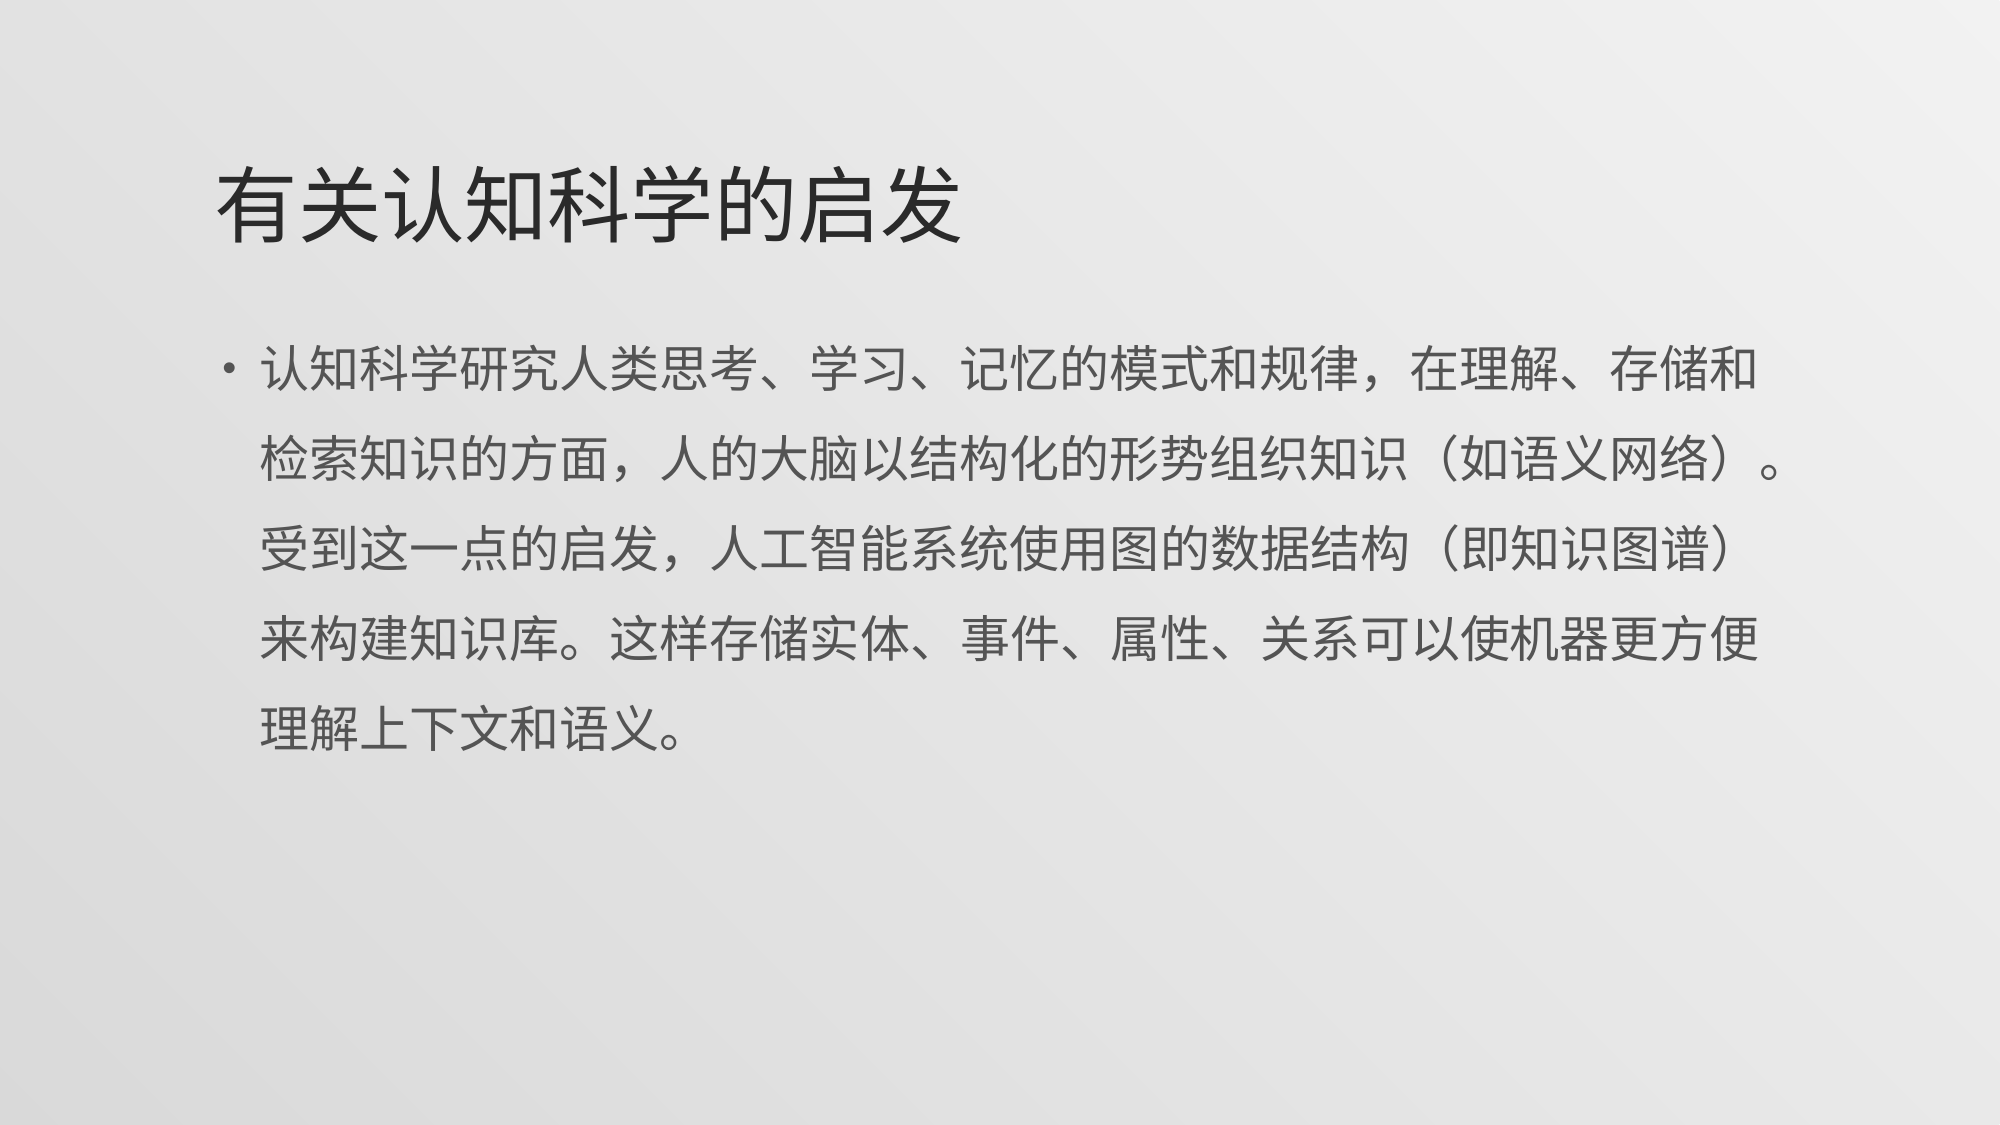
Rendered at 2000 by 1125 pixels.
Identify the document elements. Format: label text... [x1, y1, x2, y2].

list 认知科学研究人类思考、学习、记忆的模式和规律，在理解、存储和检索知识的方面，人的大脑以结构化的形势组织知识（如语义网络）。受到这一点的启发，人工智能系统使用图的数据结构（即知识图谱）来构建知识库。这样存储实体、事件、属性、关系可以使机器更方便理解上下文和语义。 [199, 299, 1800, 1013]
title 有关认知科学的启发 [199, 45, 1800, 263]
